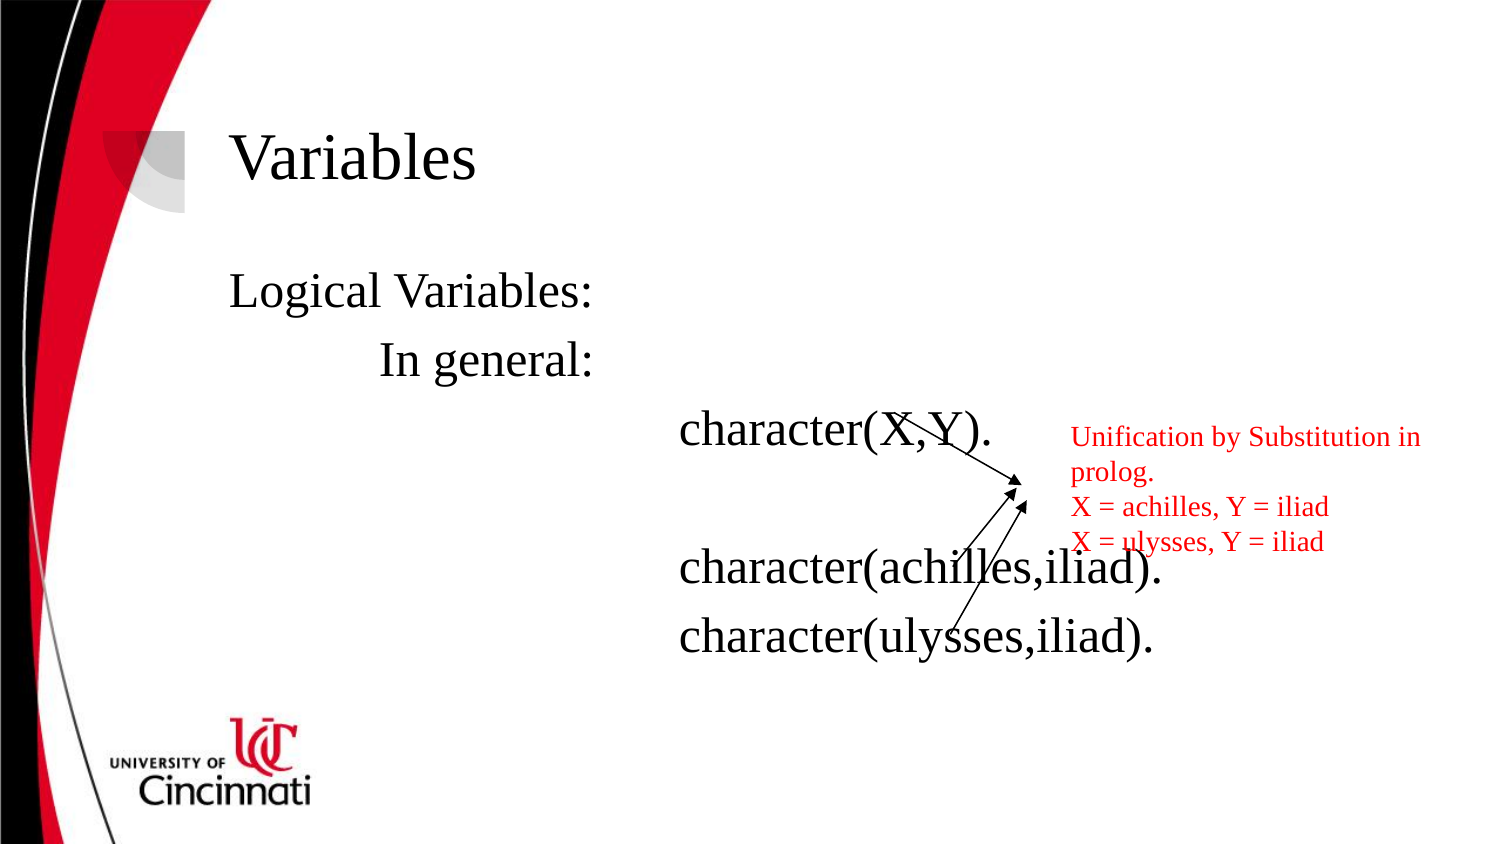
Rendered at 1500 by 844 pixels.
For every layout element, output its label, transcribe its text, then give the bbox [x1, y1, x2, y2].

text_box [893, 412, 1022, 486]
picture [0, 0, 317, 844]
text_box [952, 487, 1017, 498]
title Variables [213, 98, 1368, 233]
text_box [950, 499, 1027, 635]
text_box Unification by Substitution in prolog. X = achilles, Y = iliad X = ulysses, Y = iliad [1055, 402, 1438, 573]
list Logical Variables: In general: character(X,Y). character(achilles,iliad). character(ulysses,iliad). [213, 233, 1368, 744]
